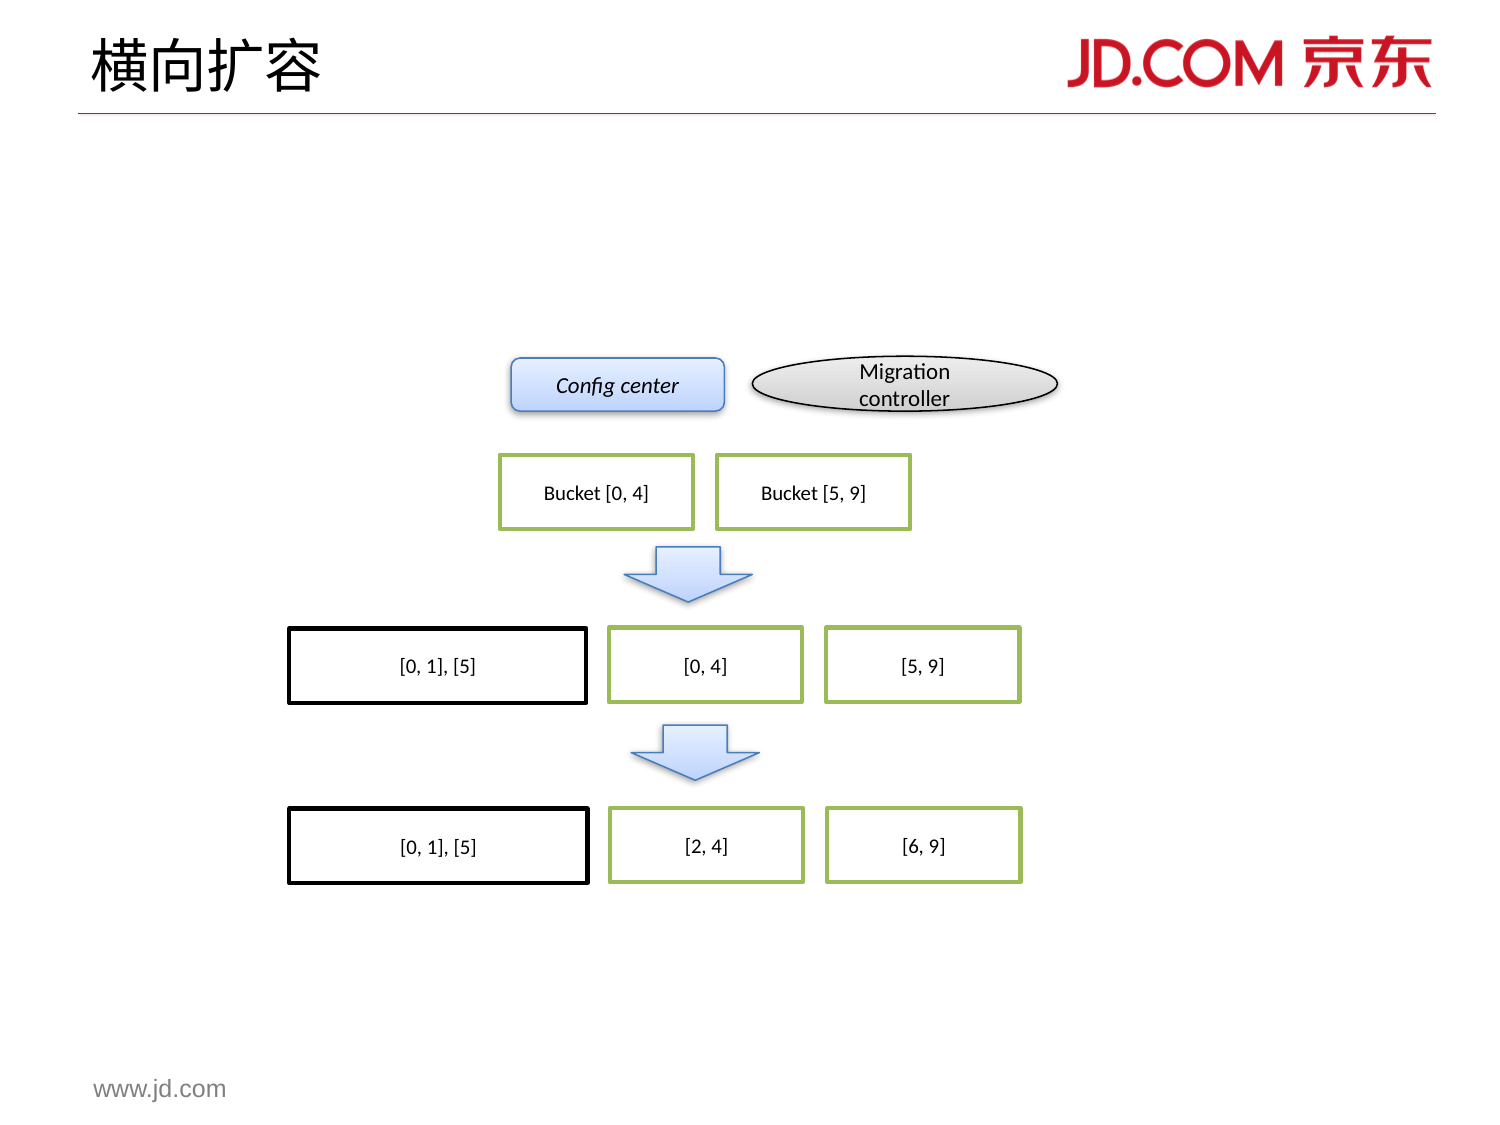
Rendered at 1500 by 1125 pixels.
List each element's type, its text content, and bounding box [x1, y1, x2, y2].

text_box [5, 9] [824, 625, 1022, 704]
text_box Bucket [0, 4] [498, 453, 695, 531]
text_box [0, 1], [5] [287, 626, 588, 705]
text_box [6, 9] [825, 806, 1023, 884]
text_box [0, 1], [5] [287, 806, 590, 885]
text_box [623, 546, 754, 603]
title 横向扩容 [75, 19, 1056, 110]
text_box Config center [510, 357, 726, 412]
picture [1061, 30, 1437, 94]
text_box Bucket [5, 9] [715, 453, 912, 531]
text_box Migration controller [751, 355, 1059, 412]
text_box [630, 724, 761, 781]
text_box [2, 4] [608, 806, 805, 884]
text_box [0, 4] [607, 625, 804, 704]
